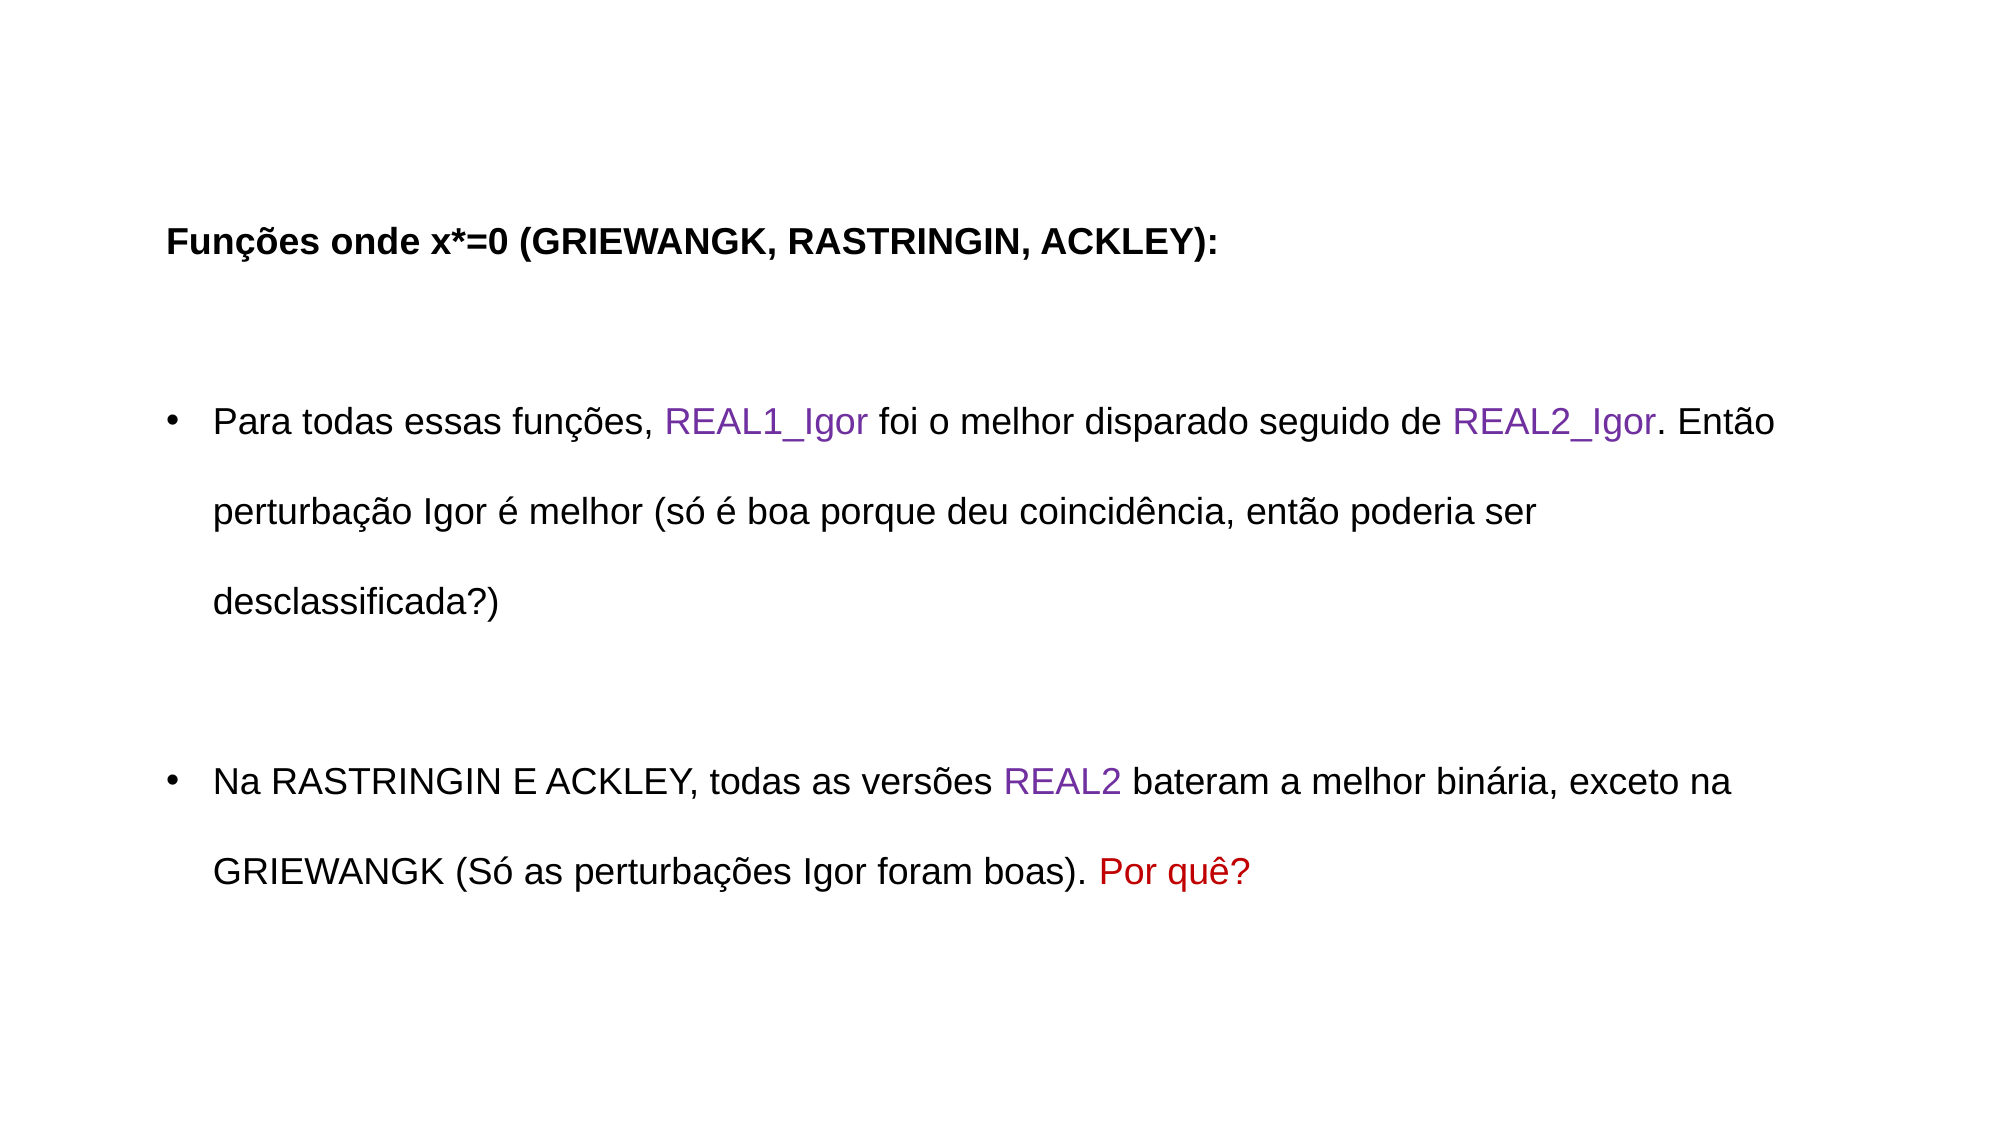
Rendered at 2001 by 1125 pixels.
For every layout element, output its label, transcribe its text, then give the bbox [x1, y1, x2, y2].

text_box Funções onde x*=0 (GRIEWANGK, RASTRINGIN, ACKLEY): Para todas essas funções, REAL1_Igor foi o melhor disparado seguido de REAL2_Igor. Então perturbação Igor é melhor (só é boa porque deu coincidência, então poderia ser desclassificada?) Na RASTRINGIN E ACKLEY, todas as versões REAL2 bateram a melhor binária, exceto na GRIEWANGK (Só as perturbações Igor foram boas). Por quê? [151, 164, 1849, 900]
